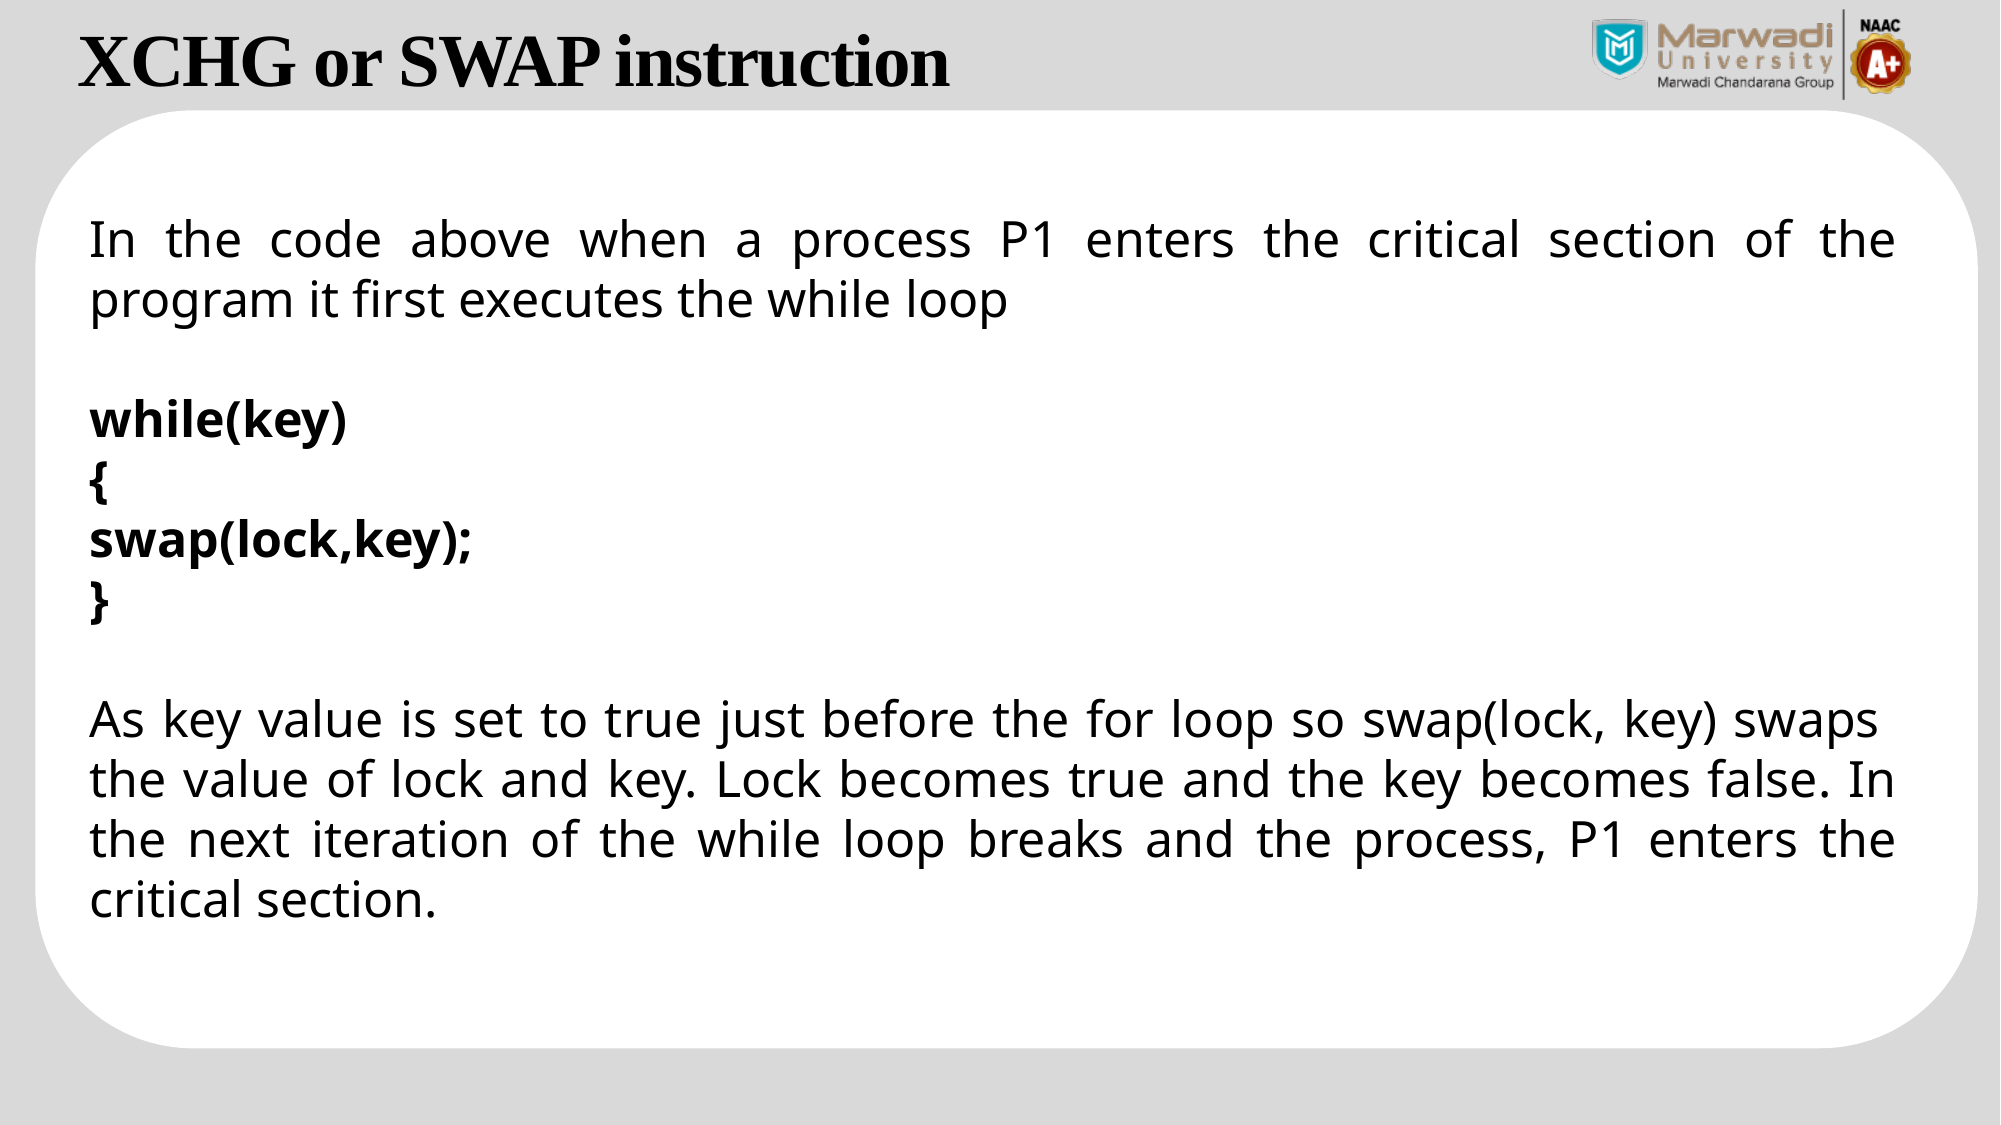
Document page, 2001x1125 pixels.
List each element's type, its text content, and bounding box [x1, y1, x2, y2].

text_box In the code above when a process P1 enters the critical section of the program it first executes the while loop while(key) { swap(lock,key); } As key value is set to true just before the for loop so swap(lock, key) swaps the value of lock and key. Lock becomes true and the key becomes false. In the next iteration of the while loop breaks and the process, P1 enters the critical section. [75, 199, 1913, 935]
picture [1575, 0, 1922, 134]
text_box XCHG or SWAP instruction [74, 9, 1393, 102]
